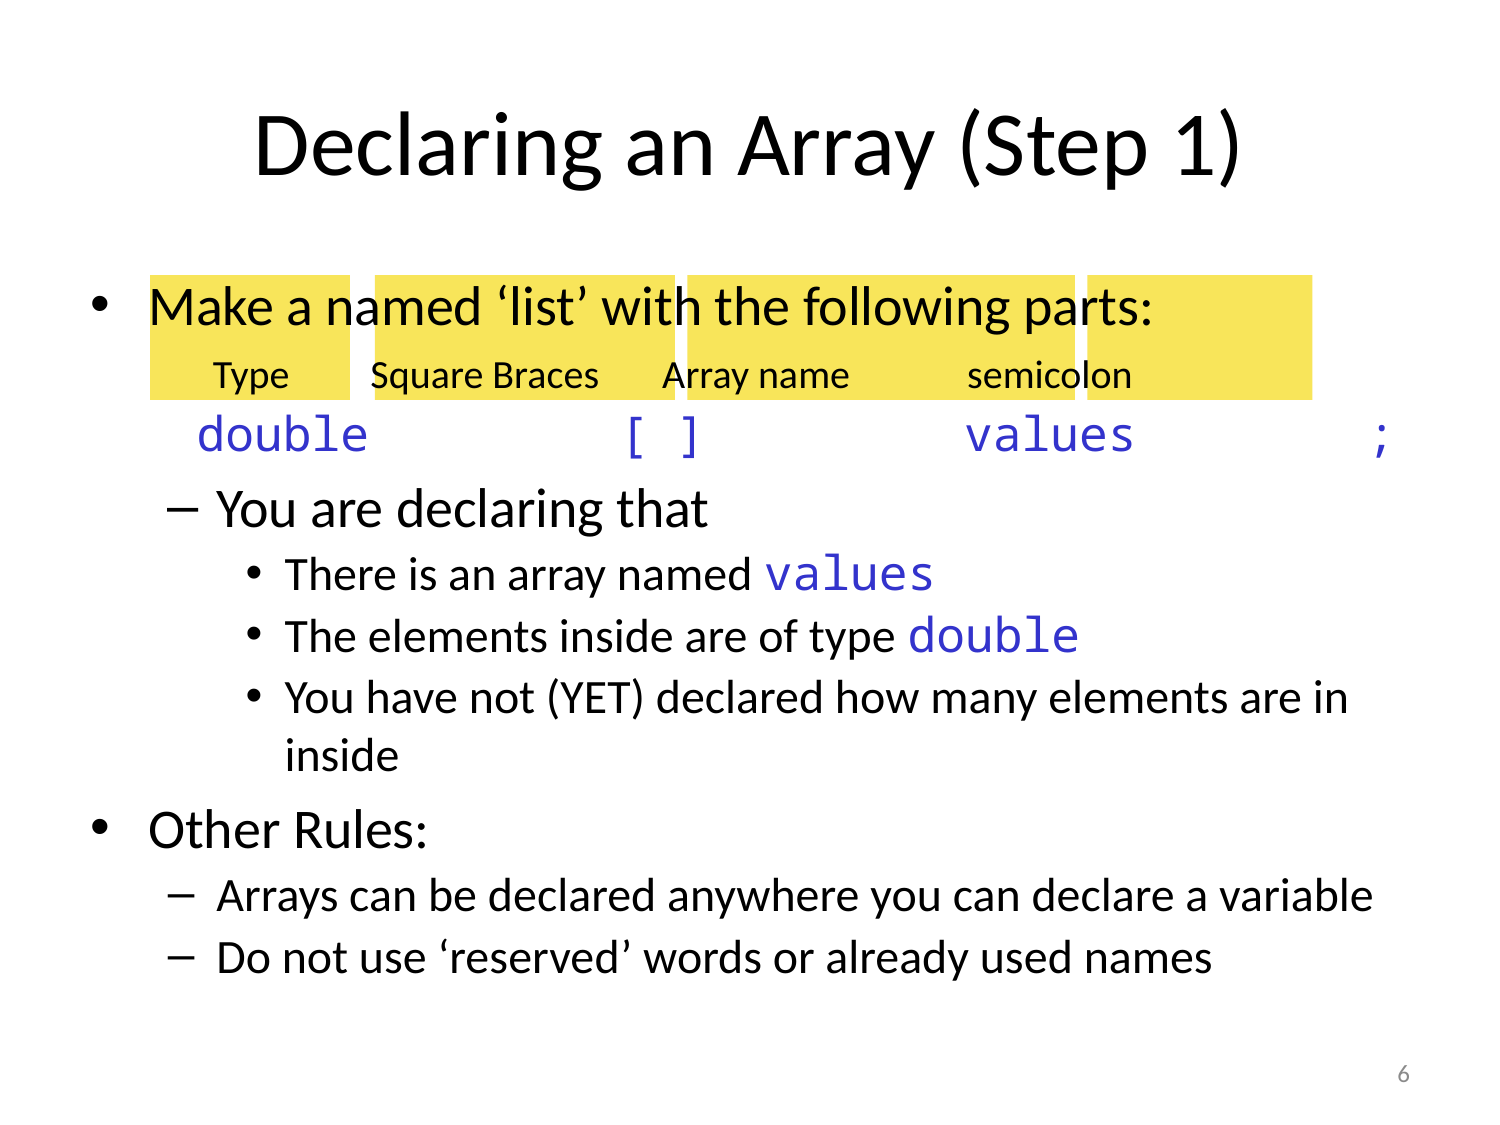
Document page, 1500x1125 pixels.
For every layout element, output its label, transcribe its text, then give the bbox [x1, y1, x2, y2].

title Declaring an Array (Step 1) [75, 45, 1425, 233]
slide_number 6 [1074, 1042, 1425, 1103]
list Make a named ‘list’ with the following parts: Type Square Braces Array name semicolon double [ ] values ; You are declaring that There is an array named values The elements inside are of type double You have not (YET) declared how many elements are in inside Other Rules: Arrays can be declared anywhere you can declare a variable Do not use ‘reserved’ words or already used names [75, 262, 1425, 1005]
